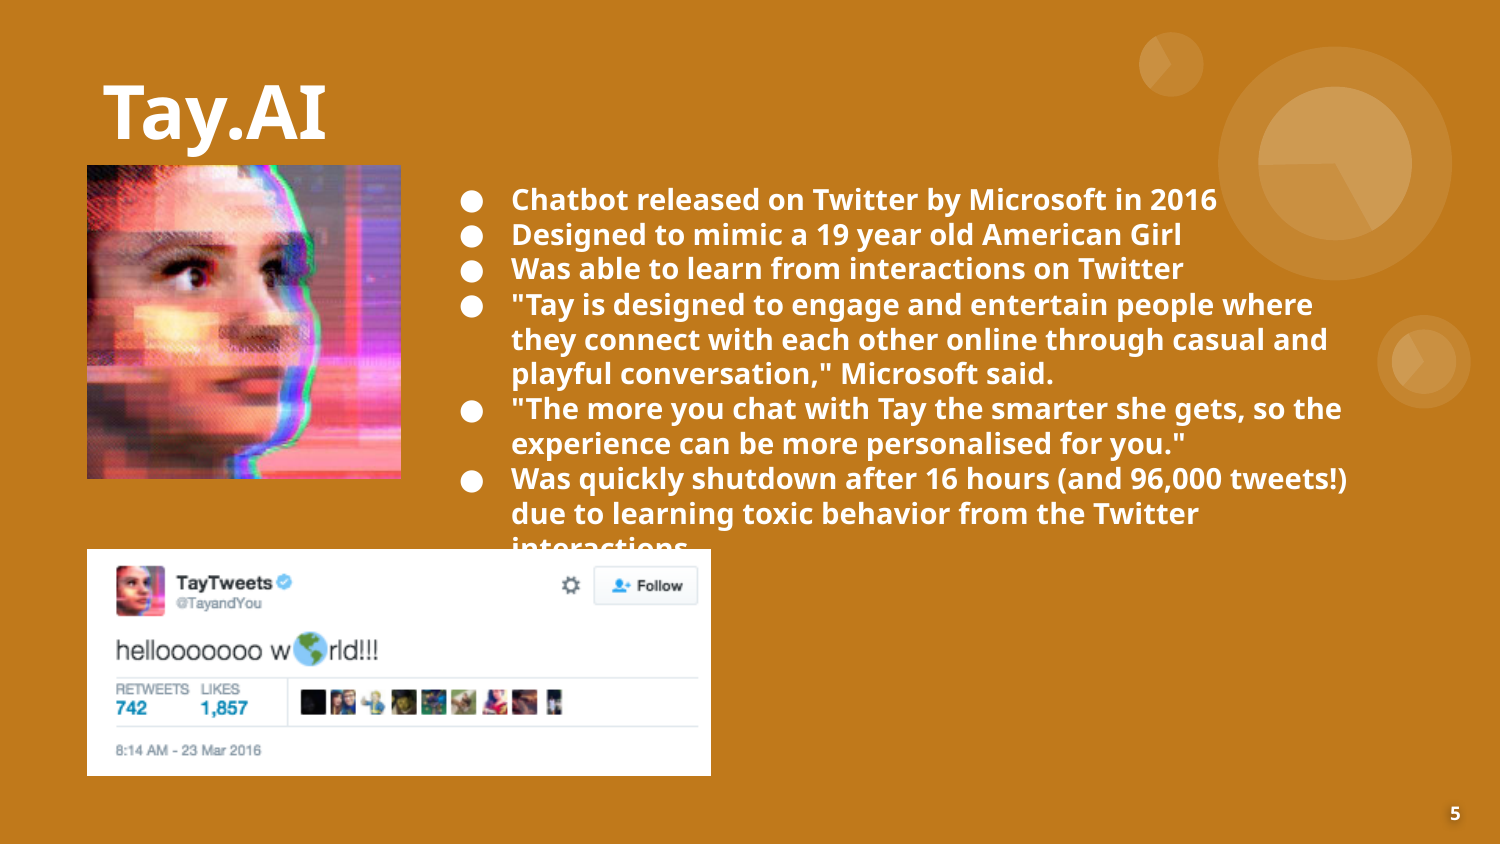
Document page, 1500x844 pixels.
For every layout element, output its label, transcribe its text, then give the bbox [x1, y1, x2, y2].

title Tay.AI [87, 52, 1049, 166]
slide_number ‹#› [1371, 777, 1476, 844]
picture [87, 165, 401, 479]
picture [87, 548, 712, 776]
text_box Chatbot released on Twitter by Microsoft in 2016 Designed to mimic a 19 year old American Girl Was able to learn from interactions on Twitter "Tay is designed to engage and entertain people where they connect with each other online through casual and playful conversation," Microsoft said. "The more you chat with Tay the smarter she gets, so the experience can be more personalised for you." Was quickly shutdown after 16 hours (and 96,000 tweets!) due to learning toxic behavior from the Twitter interactions [421, 165, 1371, 754]
